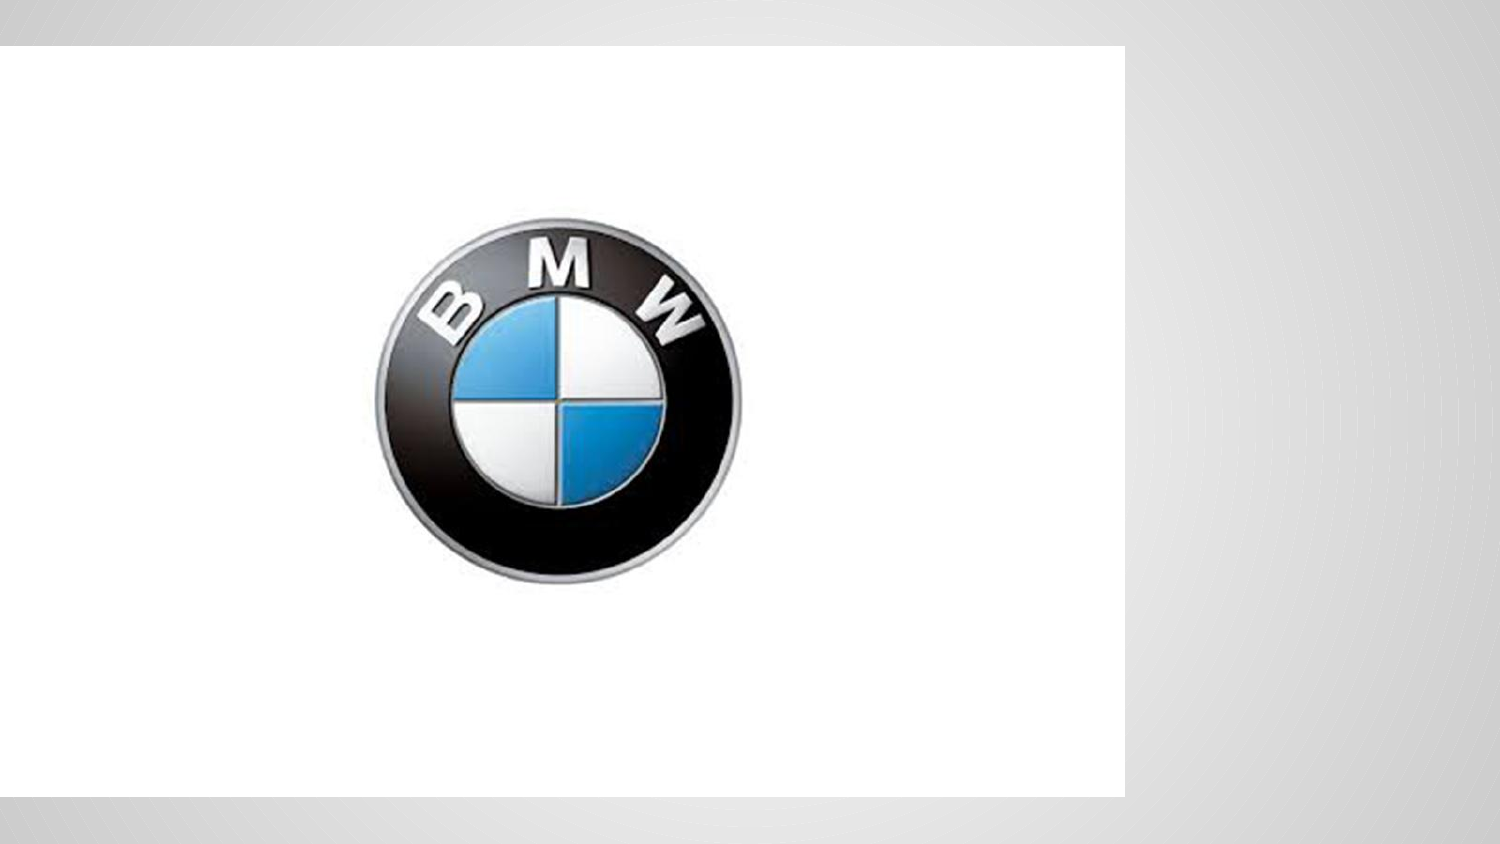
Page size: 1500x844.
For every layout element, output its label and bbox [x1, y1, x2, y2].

picture [0, 46, 1126, 798]
